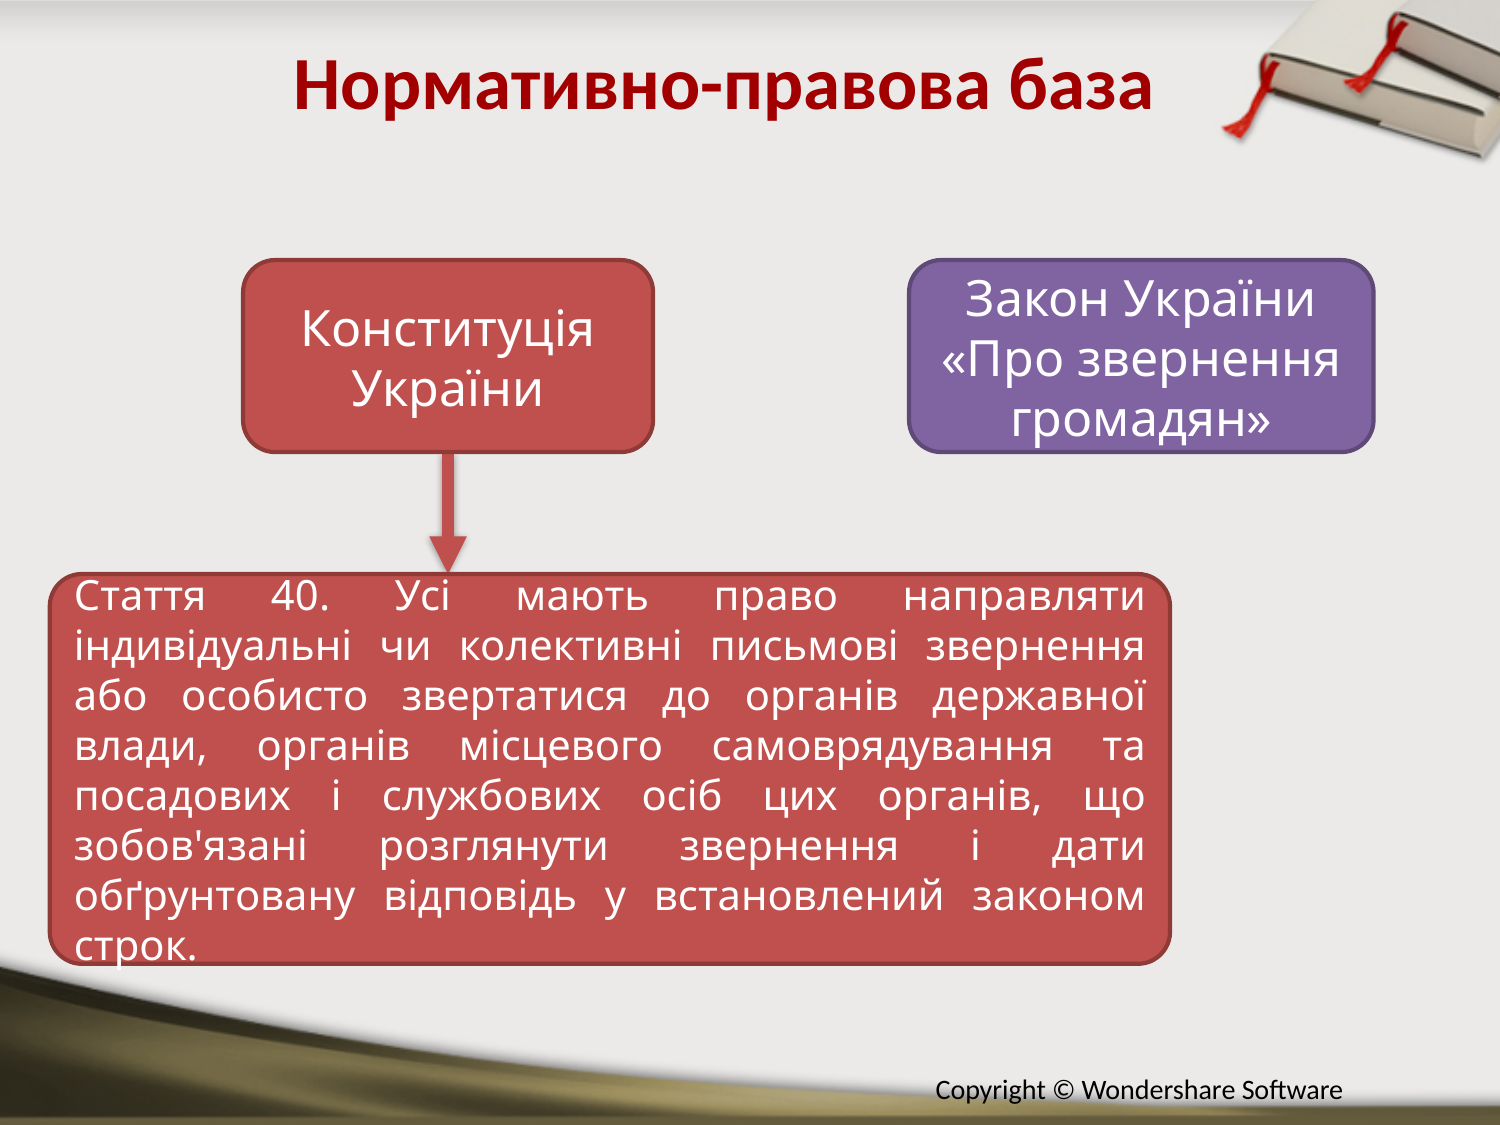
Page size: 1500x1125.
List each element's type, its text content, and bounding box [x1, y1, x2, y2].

text_box Стаття 40. Усі мають право направляти індивідуальні чи колективні письмові звернення або особисто звертатися до органів державної влади, органів місцевого самоврядування та посадових і службових осіб цих органів, що зобов'язані розглянути звернення і дати обґрунтовану відповідь у встановлений законом строк. [47, 571, 1173, 966]
text_box Закон України «Про звернення громадян» [906, 257, 1376, 455]
text_box Нормативно-правова база [278, 27, 1222, 131]
picture [0, 0, 1500, 1125]
text_box Конституція України [240, 257, 656, 455]
